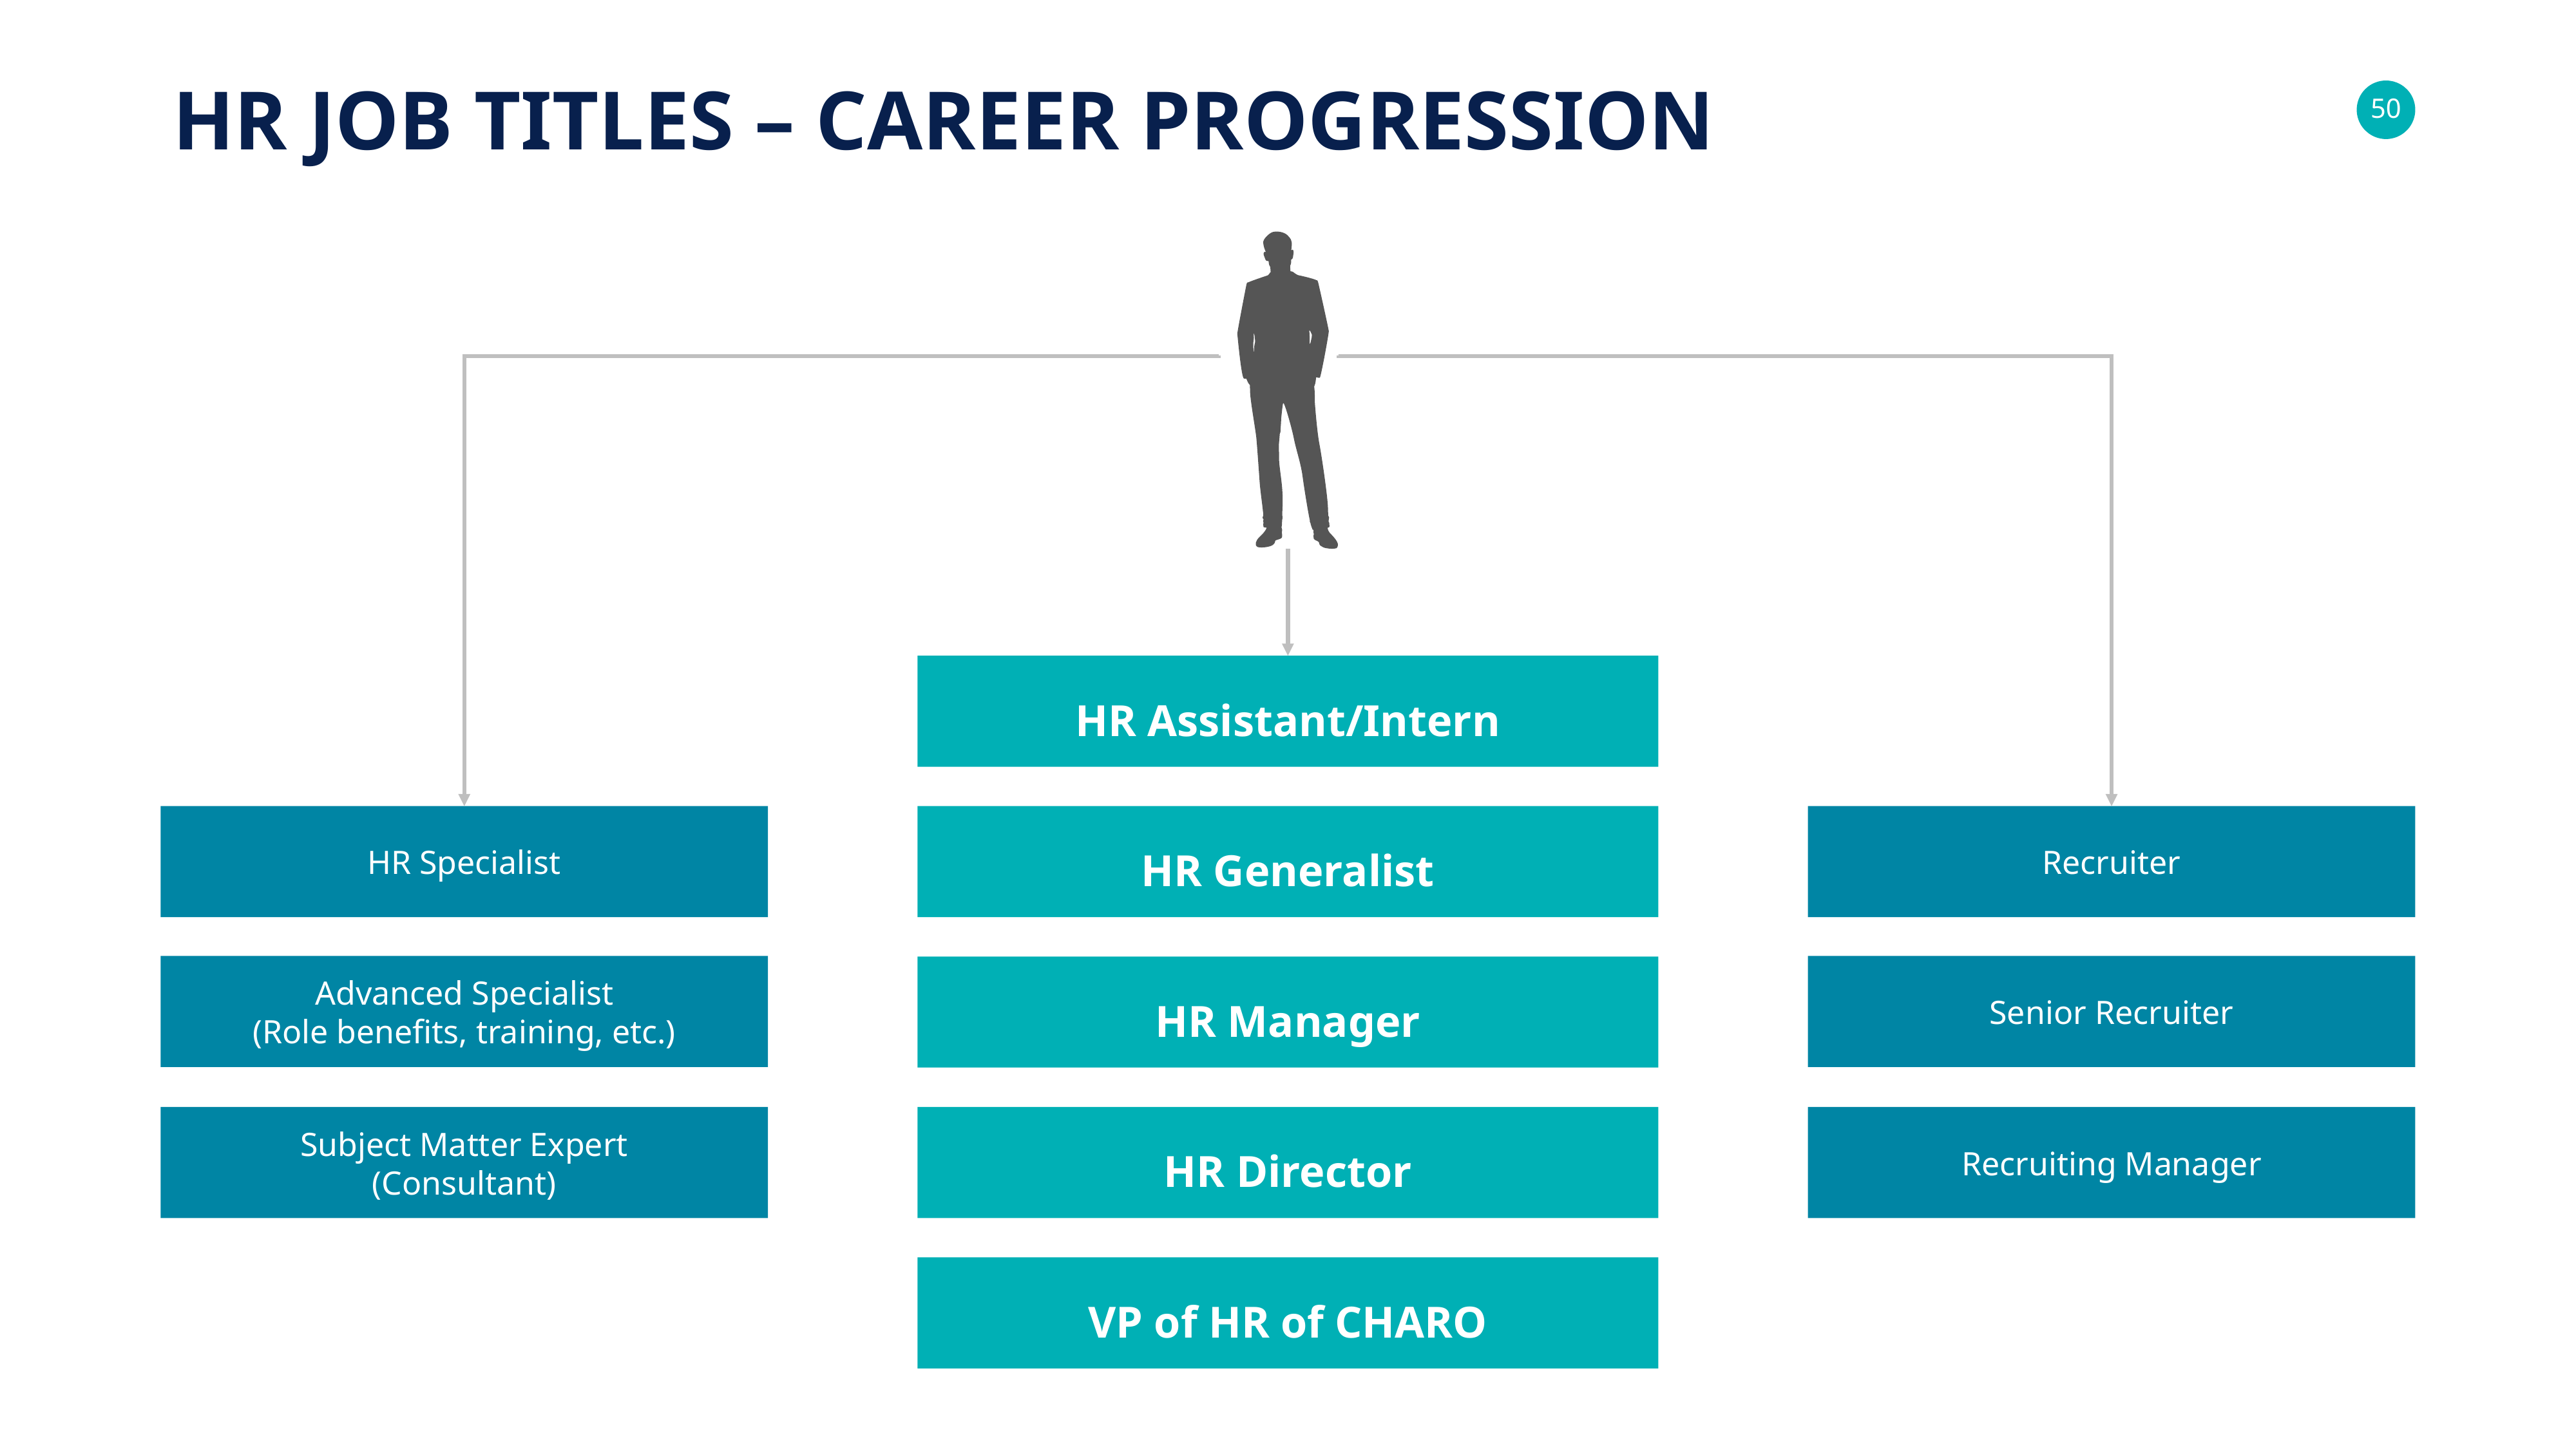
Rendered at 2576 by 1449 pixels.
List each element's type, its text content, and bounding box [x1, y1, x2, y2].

text_box [1237, 231, 1338, 549]
text_box HR Generalist [1131, 823, 1444, 900]
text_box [1808, 956, 2416, 1067]
text_box [917, 1106, 1659, 1218]
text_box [1808, 806, 2416, 918]
text_box HR JOB TITLES – CAREER PROGRESSION [163, 64, 1725, 171]
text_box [160, 1106, 768, 1218]
text_box [917, 1256, 1659, 1369]
text_box [917, 806, 1659, 918]
text_box [1219, 750, 1339, 768]
text_box HR Assistant/Intern [1219, 672, 1339, 750]
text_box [1808, 1106, 2416, 1218]
text_box VP of HR of CHARO [1078, 1274, 1498, 1352]
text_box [160, 806, 768, 918]
text_box HR Director [1154, 1124, 1422, 1201]
text_box HR Manager [1145, 974, 1431, 1050]
text_box [917, 956, 1659, 1068]
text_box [160, 956, 768, 1067]
text_box [1219, 655, 1339, 672]
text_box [464, 355, 1219, 806]
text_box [1339, 355, 2112, 806]
